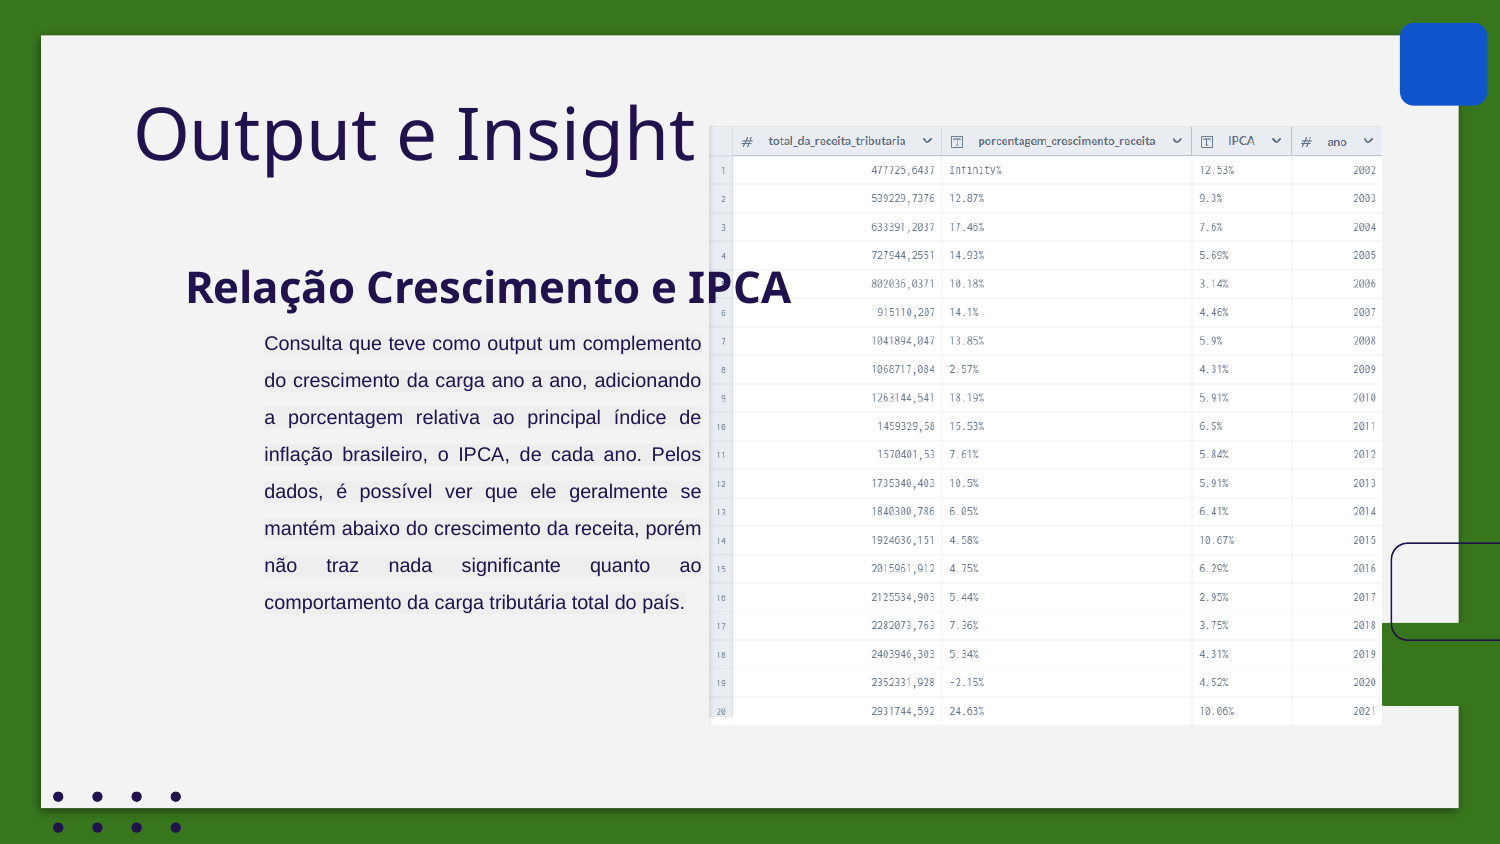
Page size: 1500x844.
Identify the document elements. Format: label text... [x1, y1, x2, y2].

picture [709, 126, 1383, 726]
subtitle Relação Crescimento e IPCA [170, 244, 703, 328]
title Output e Insight [118, 72, 1382, 167]
subtitle Consulta que teve como output um complemento do crescimento da carga ano a ano, adicionando a porcentagem relativa ao principal índice de inflação brasileiro, o IPCA, de cada ano. Pelos dados, é possível ver que ele geralmente se mantém abaixo do crescimento da receita, porém não traz nada significante quanto ao comportamento da carga tributária total do país. [249, 302, 703, 716]
